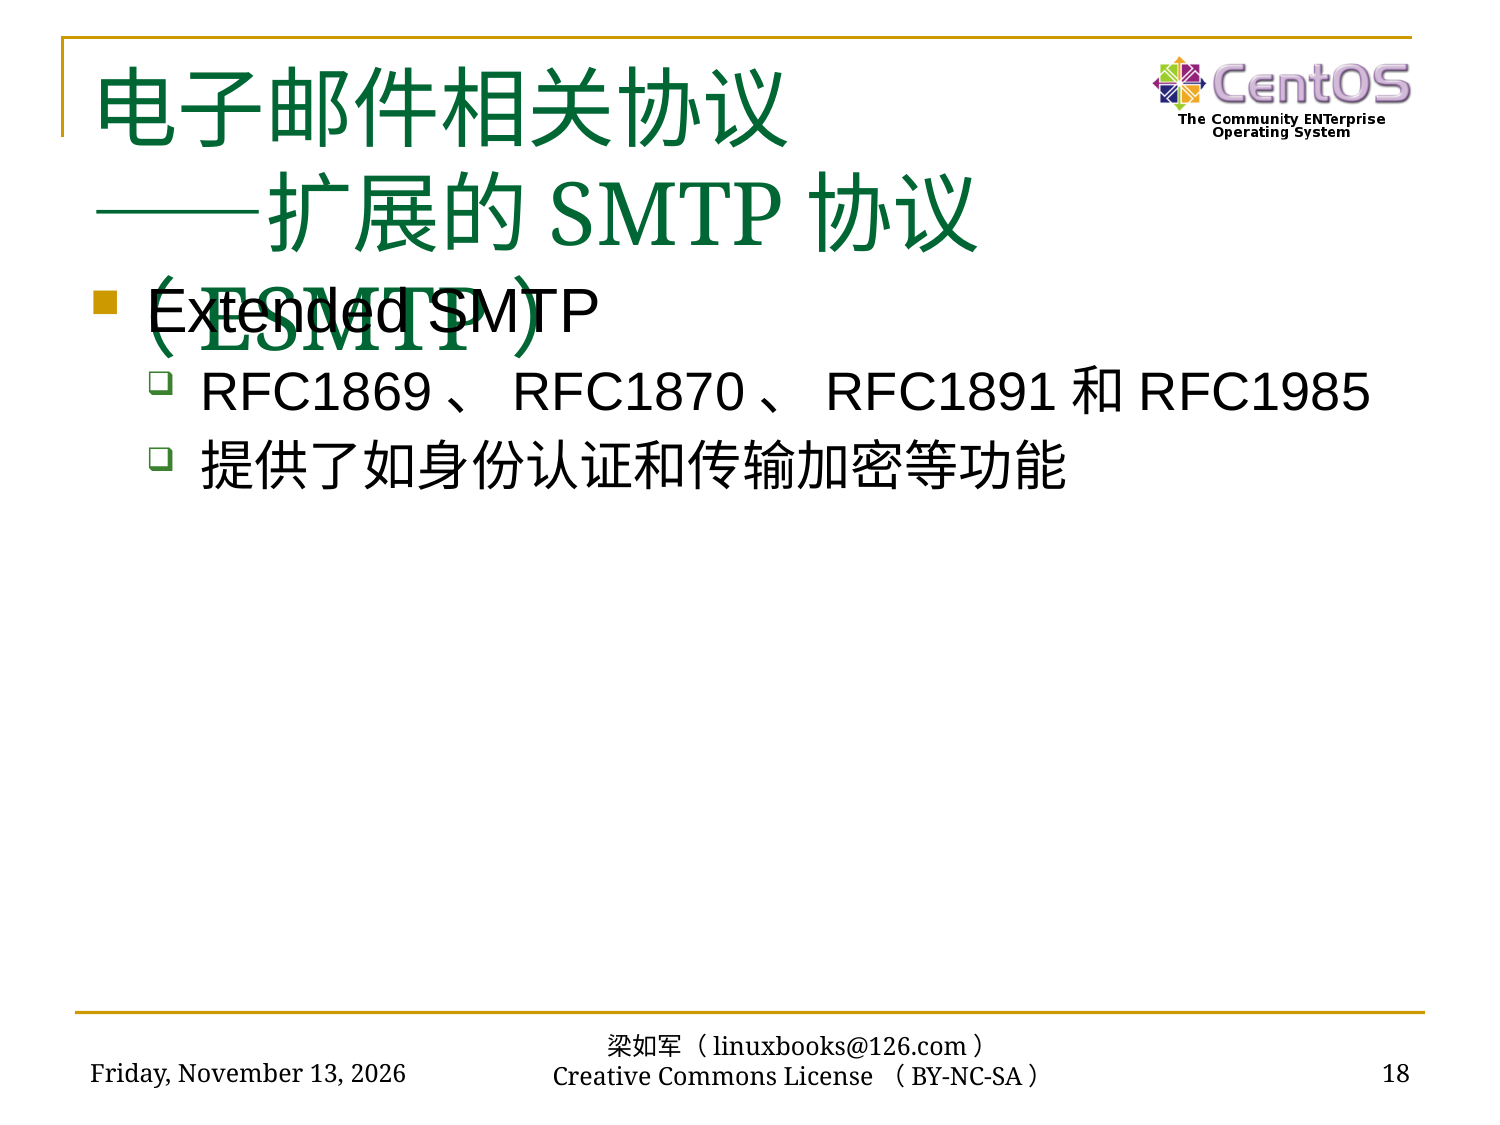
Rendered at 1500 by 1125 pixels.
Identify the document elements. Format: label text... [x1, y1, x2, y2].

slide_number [74, 1023, 426, 1100]
footer 梁如军（linuxbooks@126.com） Creative Commons License（BY-NC-SA） [359, 1022, 1247, 1099]
list Extended SMTP RFC1869、RFC1870、RFC1891和RFC1985 提供了如身份认证和传输加密等功能 [74, 262, 1426, 1006]
slide_number 18 [1074, 1023, 1426, 1100]
title 电子邮件相关协议 ——扩展的SMTP协议（ESMTP） [74, 45, 1426, 233]
